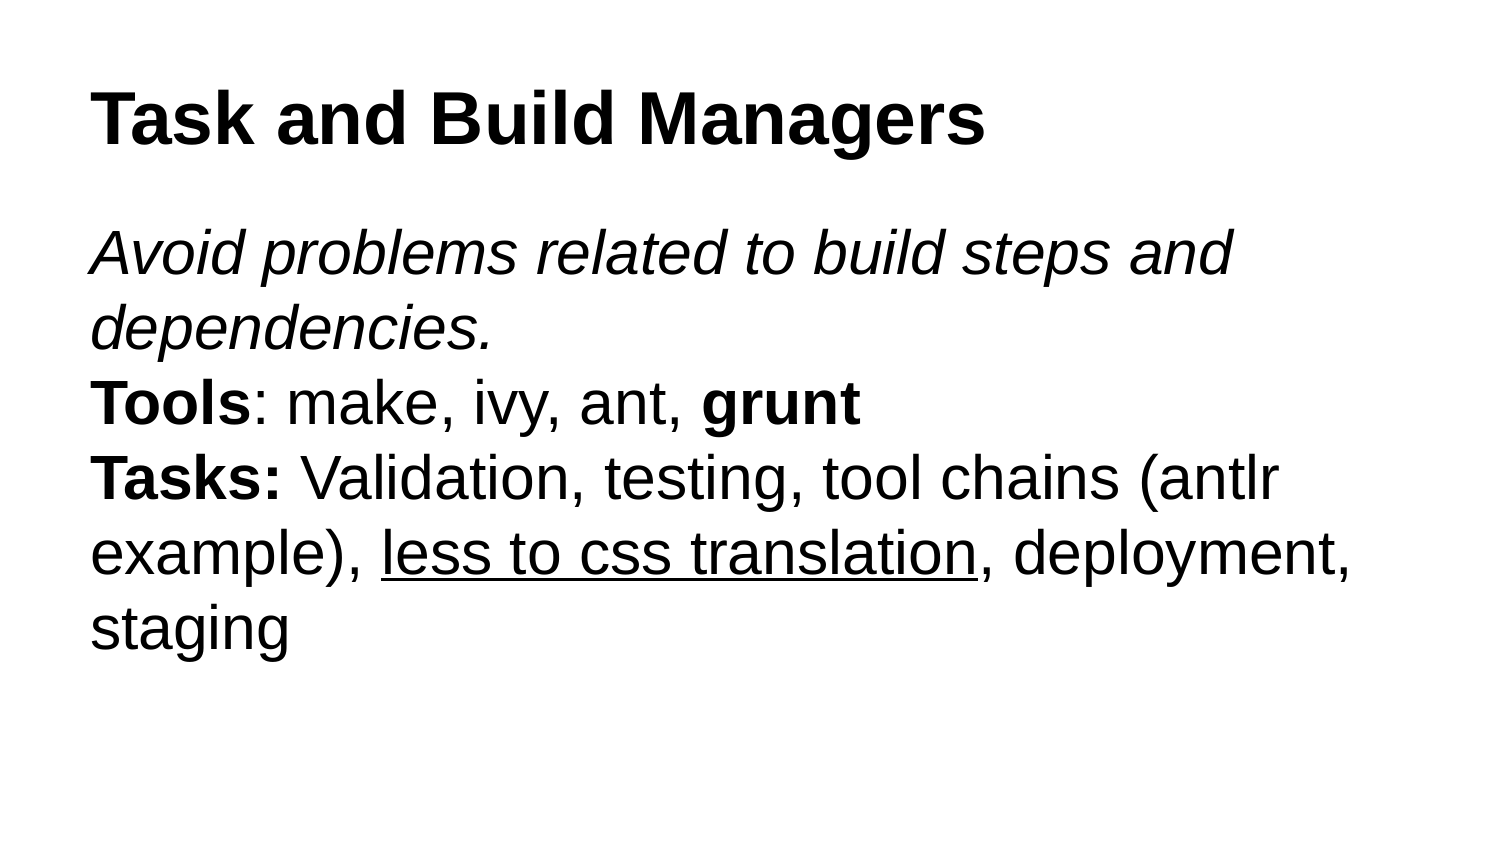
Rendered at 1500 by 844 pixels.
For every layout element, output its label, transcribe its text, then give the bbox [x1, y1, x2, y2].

list Avoid problems related to build steps and dependencies. Tools: make, ivy, ant, grunt Tasks: Validation, testing, tool chains (antlr example), less to css translation, deployment, staging [75, 196, 1425, 808]
title Task and Build Managers [75, 33, 1425, 175]
